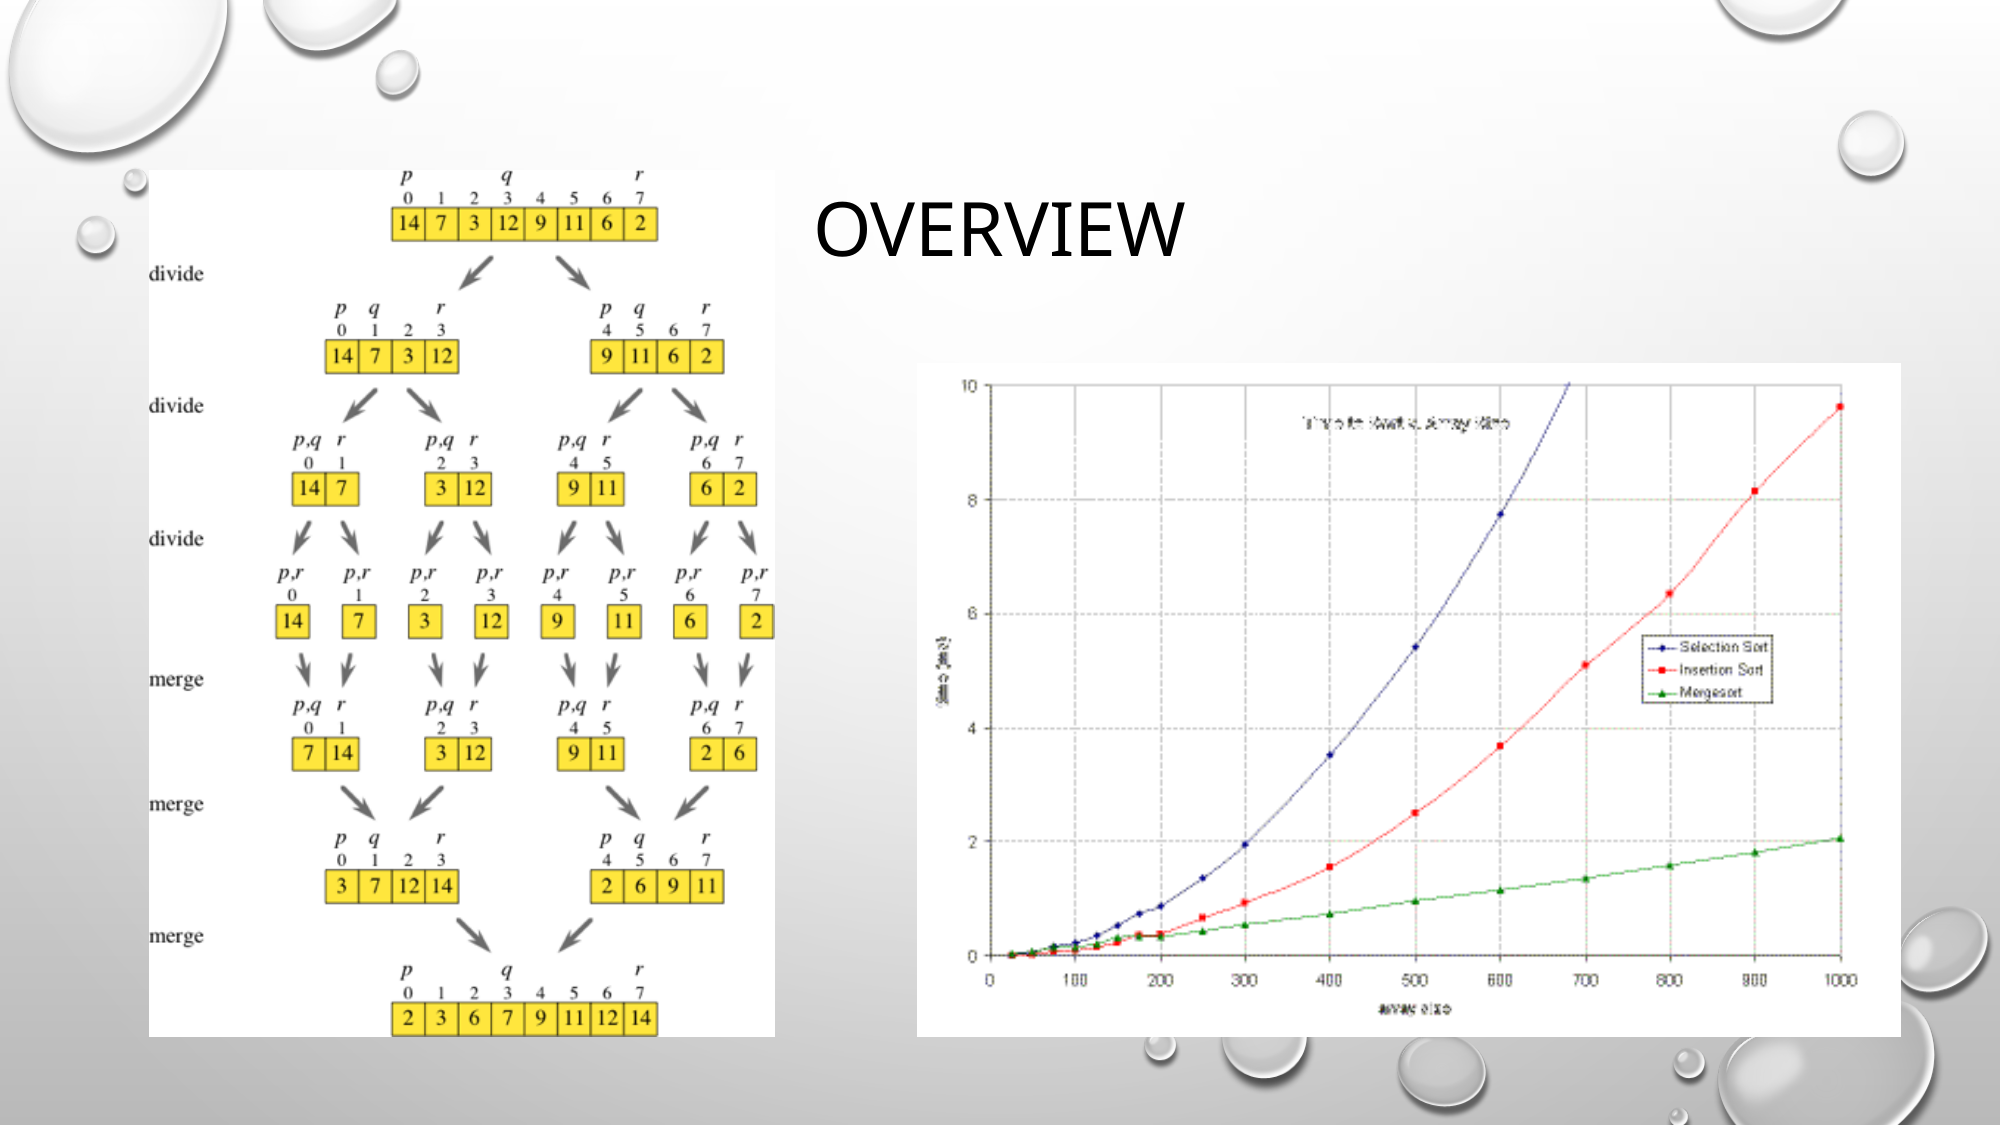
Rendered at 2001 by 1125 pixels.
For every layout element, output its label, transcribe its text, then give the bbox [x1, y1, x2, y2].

title overview [149, 101, 1851, 364]
picture [0, 0, 2000, 1125]
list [149, 170, 775, 1037]
